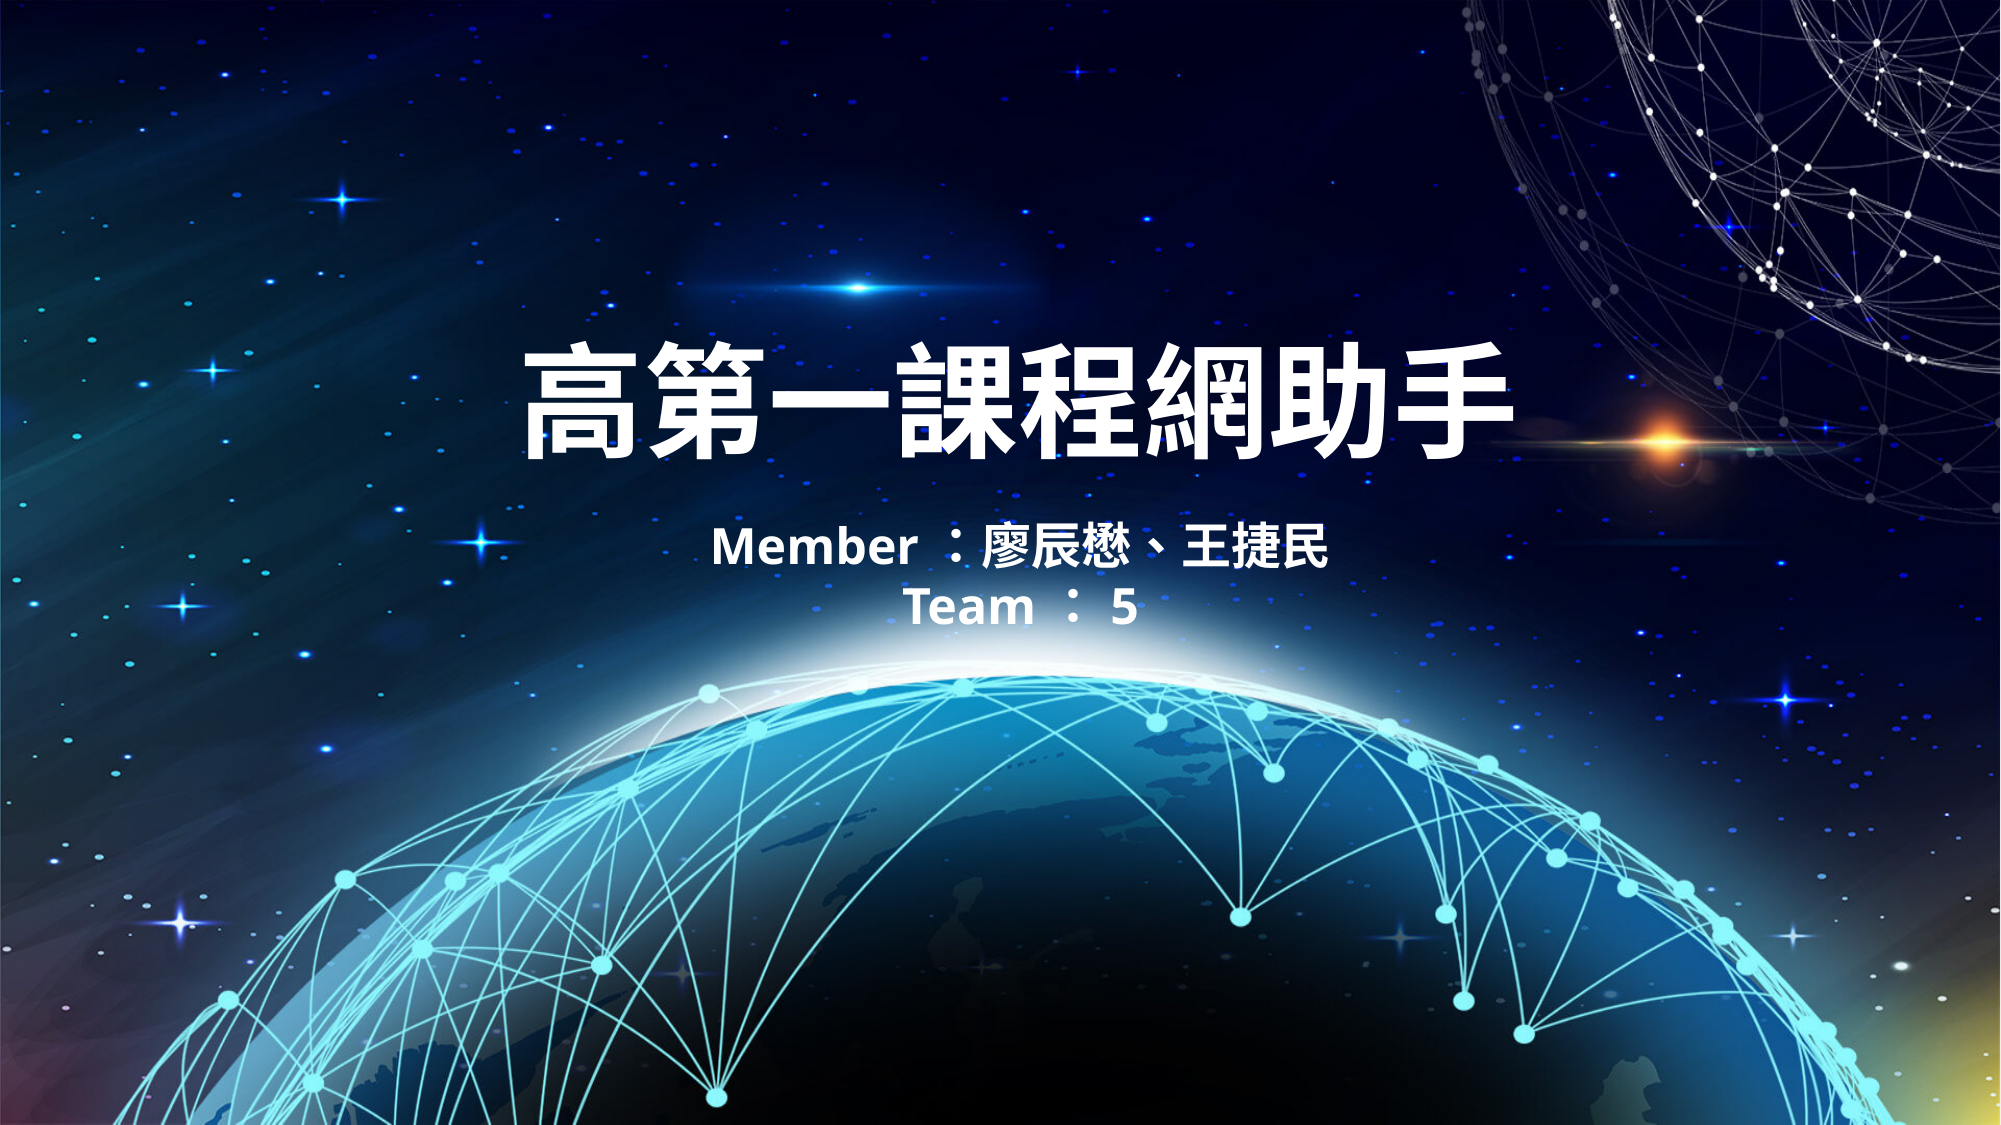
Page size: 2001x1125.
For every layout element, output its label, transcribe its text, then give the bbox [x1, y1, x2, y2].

picture [0, 0, 2001, 1125]
text_box 高第一課程網助手 [118, 316, 1918, 482]
text_box Member：廖辰懋、王捷民 Team：5 [121, 507, 1920, 642]
